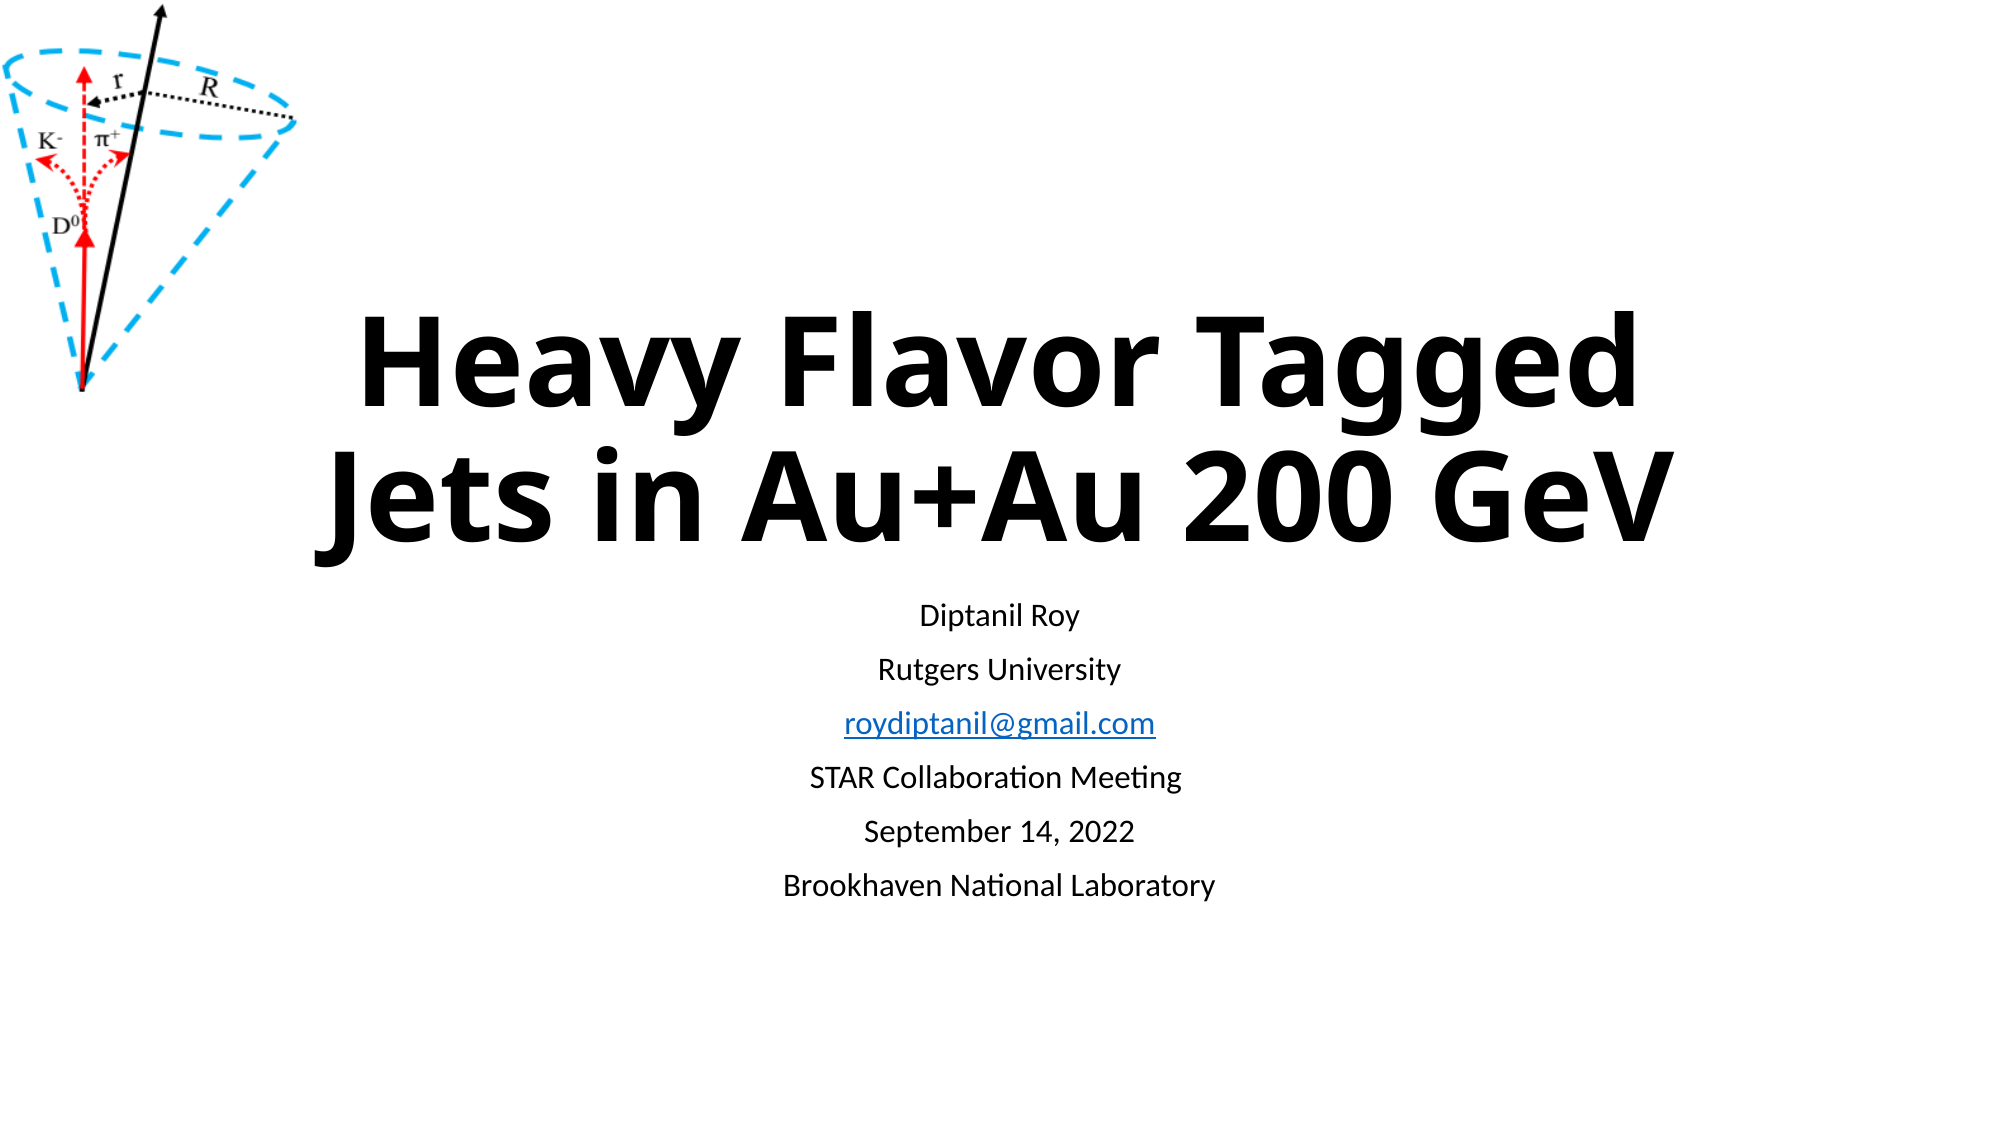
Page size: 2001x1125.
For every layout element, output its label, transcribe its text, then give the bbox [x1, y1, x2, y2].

title Heavy Flavor Tagged Jets in Au+Au 200 GeV [249, 184, 1750, 576]
picture [0, 0, 298, 392]
subtitle Diptanil Roy Rutgers University roydiptanil@gmail.com STAR Collaboration Meeting September 14, 2022 Brookhaven National Laboratory [249, 590, 1750, 914]
